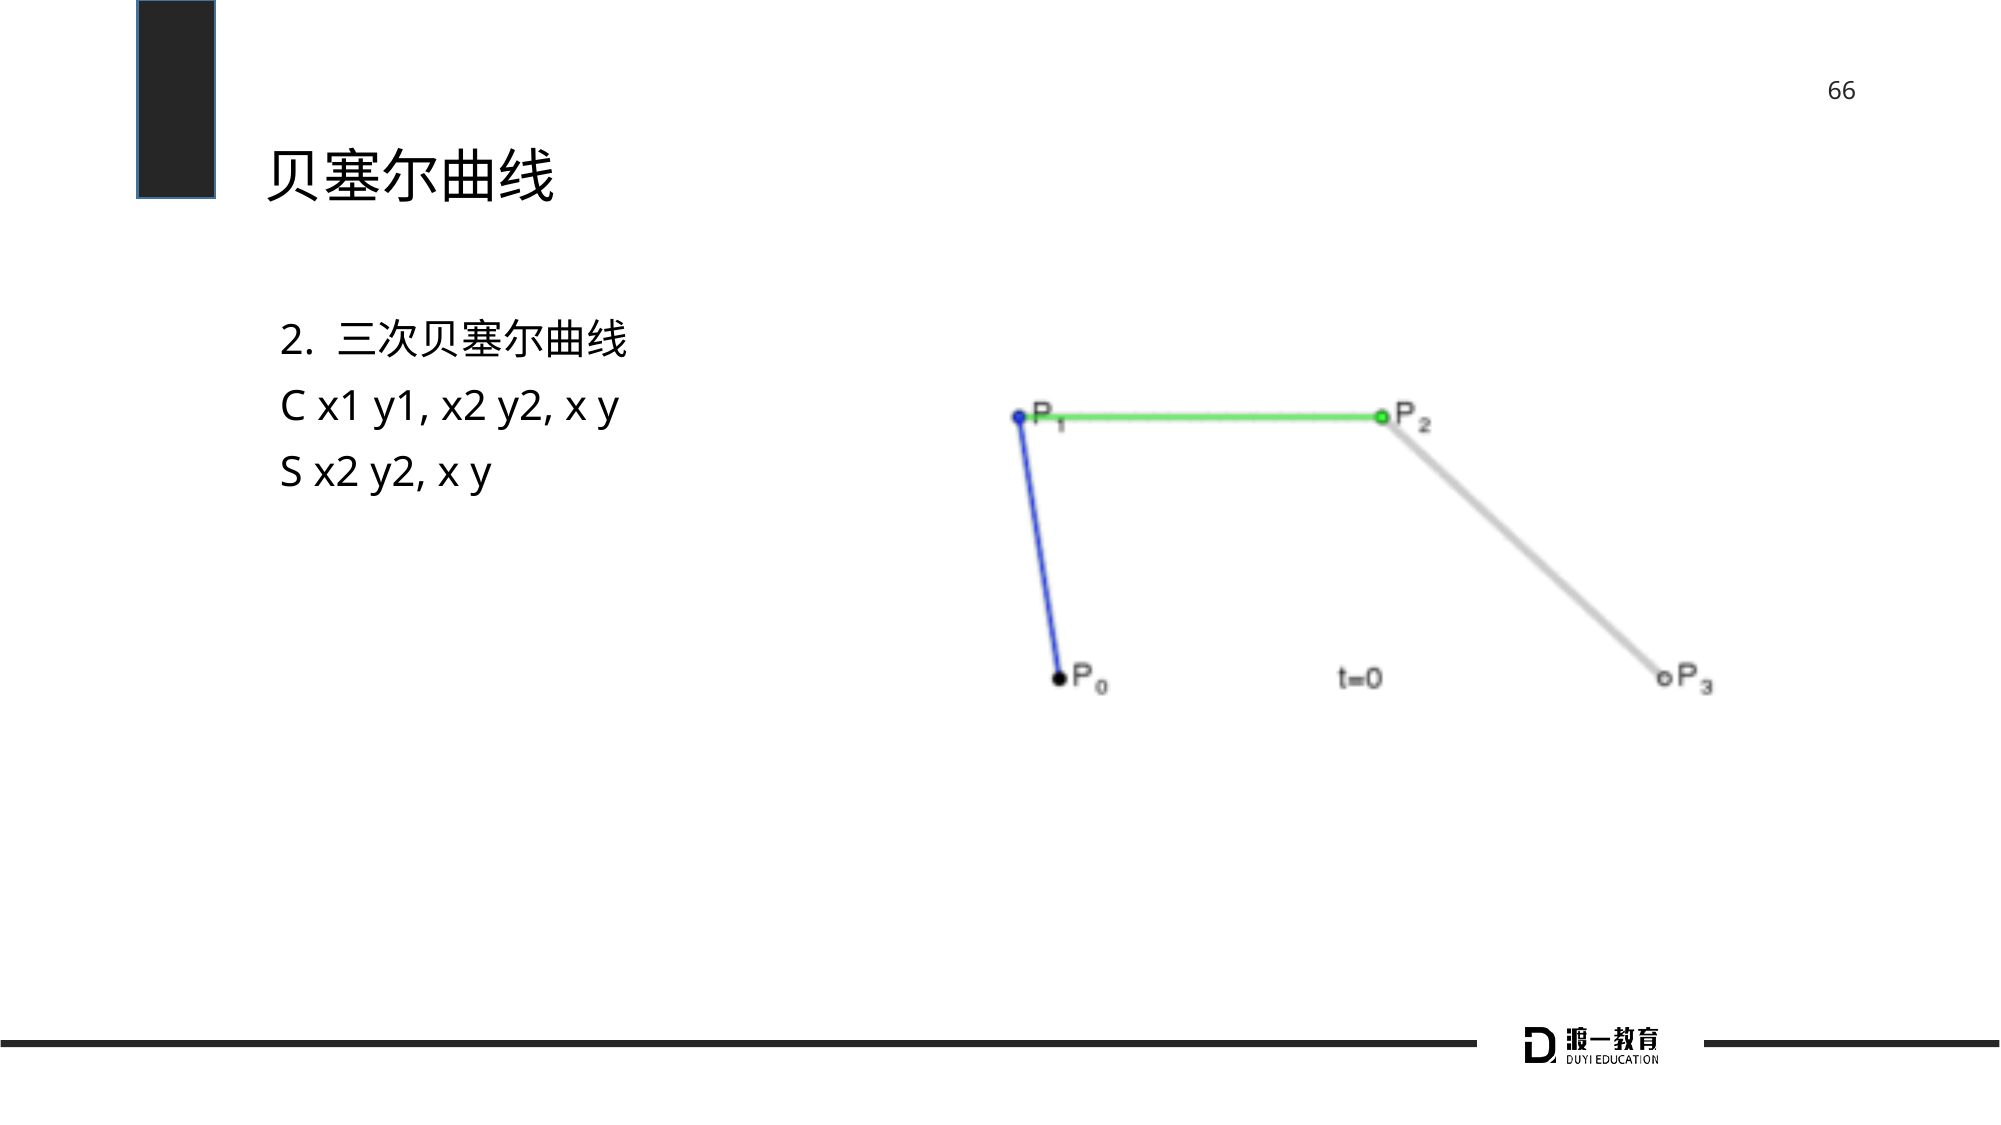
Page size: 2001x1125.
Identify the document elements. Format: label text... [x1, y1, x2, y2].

picture [1502, 1008, 1679, 1081]
picture [999, 397, 1725, 700]
title 贝塞尔曲线 [249, 93, 1750, 218]
subtitle 2. 三次贝塞尔曲线 C x1 y1, x2 y2, x y S x2 y2, x y [249, 303, 1750, 975]
